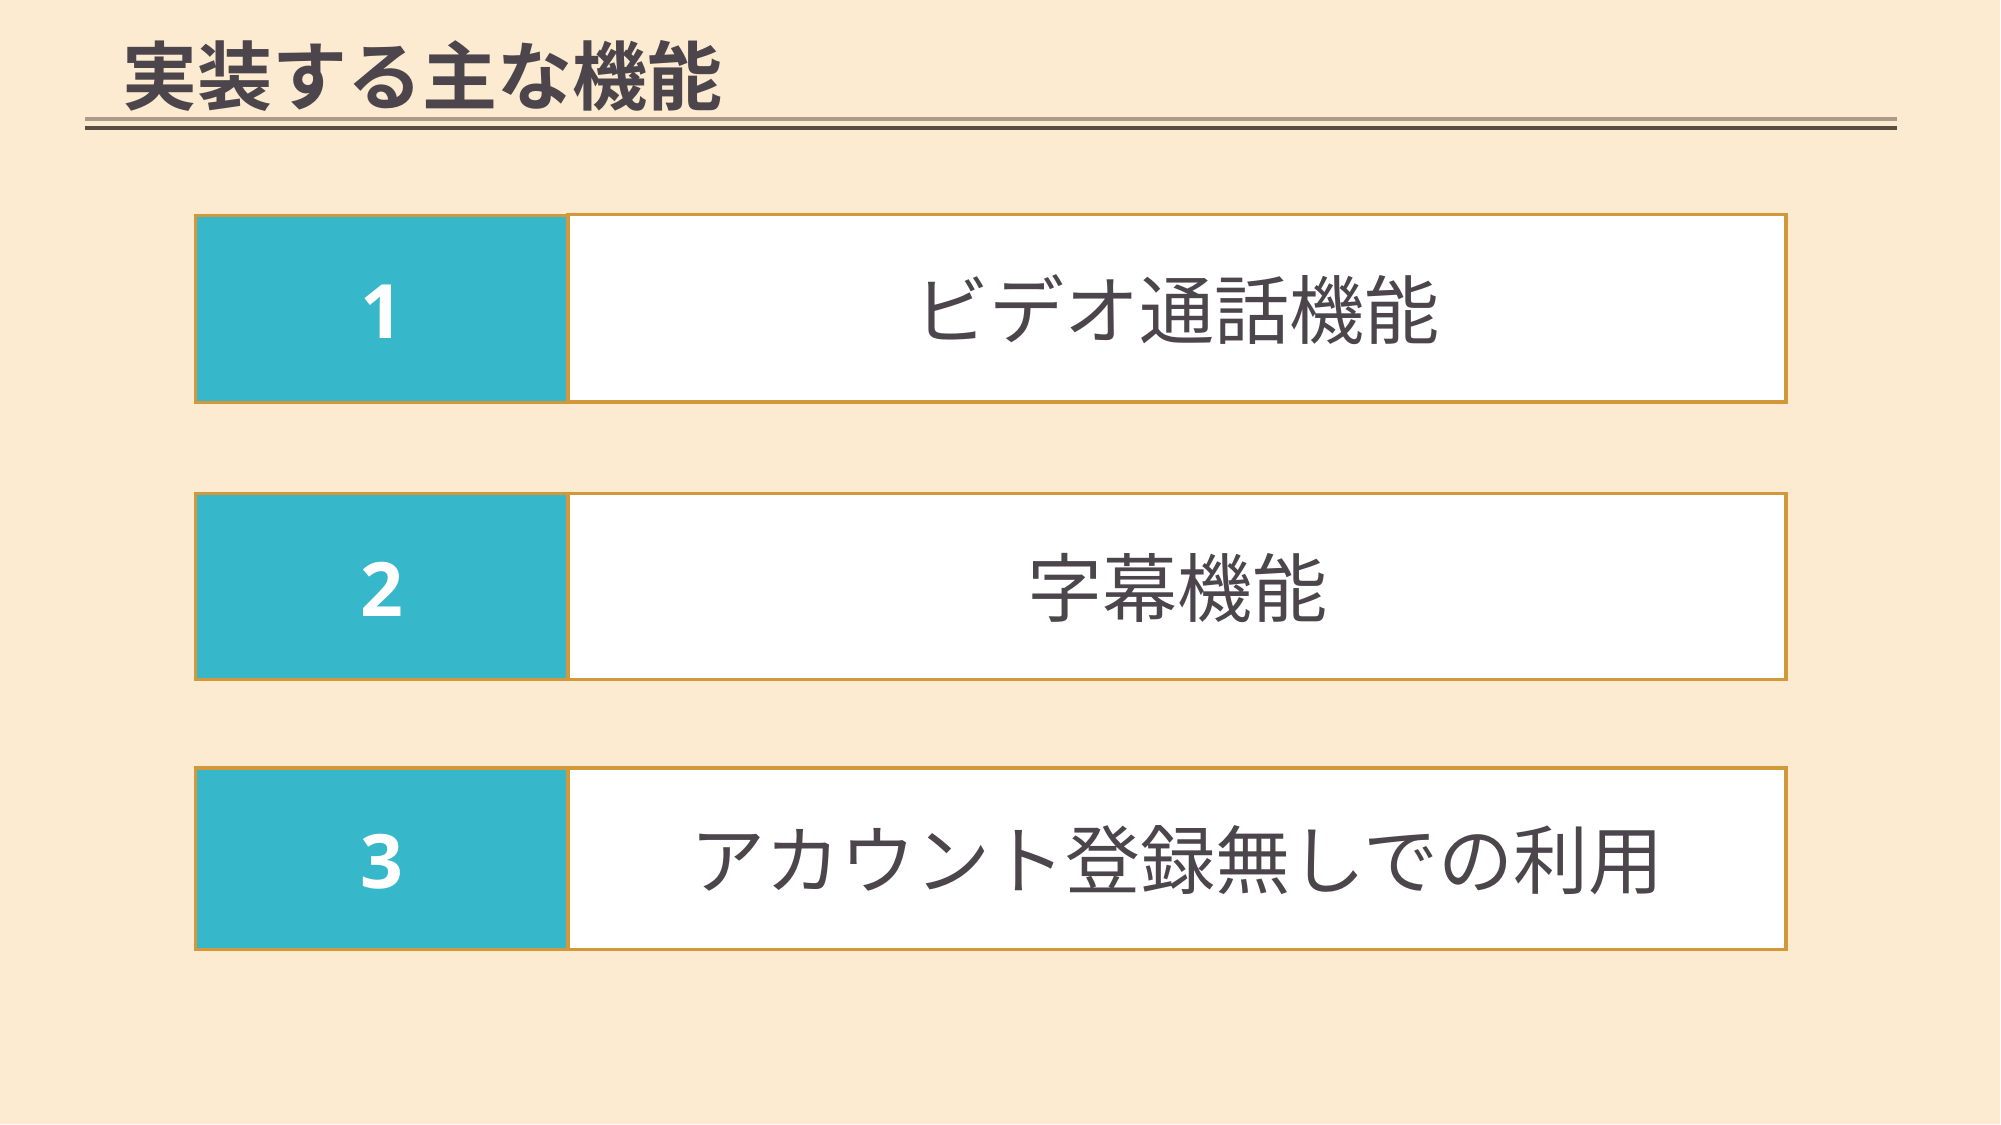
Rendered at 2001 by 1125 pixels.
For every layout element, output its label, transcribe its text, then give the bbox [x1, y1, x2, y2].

text_box 1 [194, 214, 569, 403]
text_box 2 [194, 493, 569, 680]
text_box 字幕機能 [569, 493, 1787, 680]
text_box [0, 0, 2000, 1125]
text_box 実装する主な機能 [107, 120, 738, 127]
text_box ビデオ通話機能 [569, 214, 1787, 403]
text_box 実装する主な機能 [107, 21, 738, 119]
text_box 3 [194, 767, 569, 951]
text_box アカウント登録無しでの利用 [569, 767, 1787, 951]
